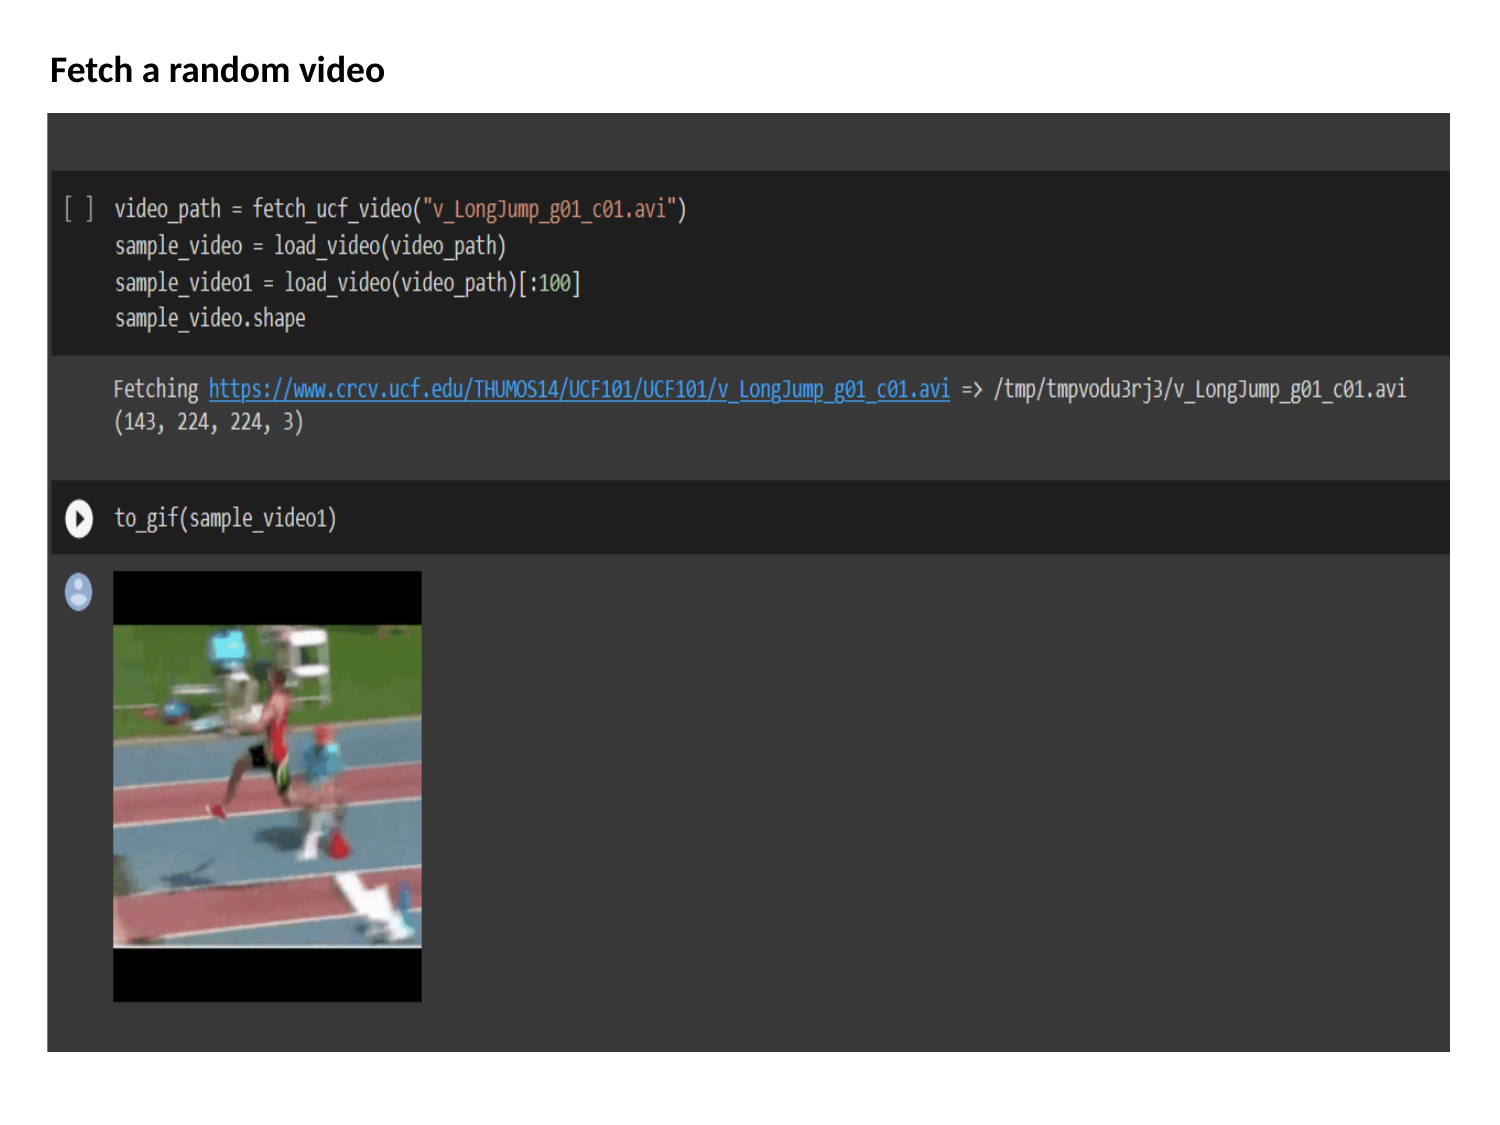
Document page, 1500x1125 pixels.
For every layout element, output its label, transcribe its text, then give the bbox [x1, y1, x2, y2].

text_box Fetch a random video [35, 37, 453, 98]
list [47, 113, 1451, 1052]
